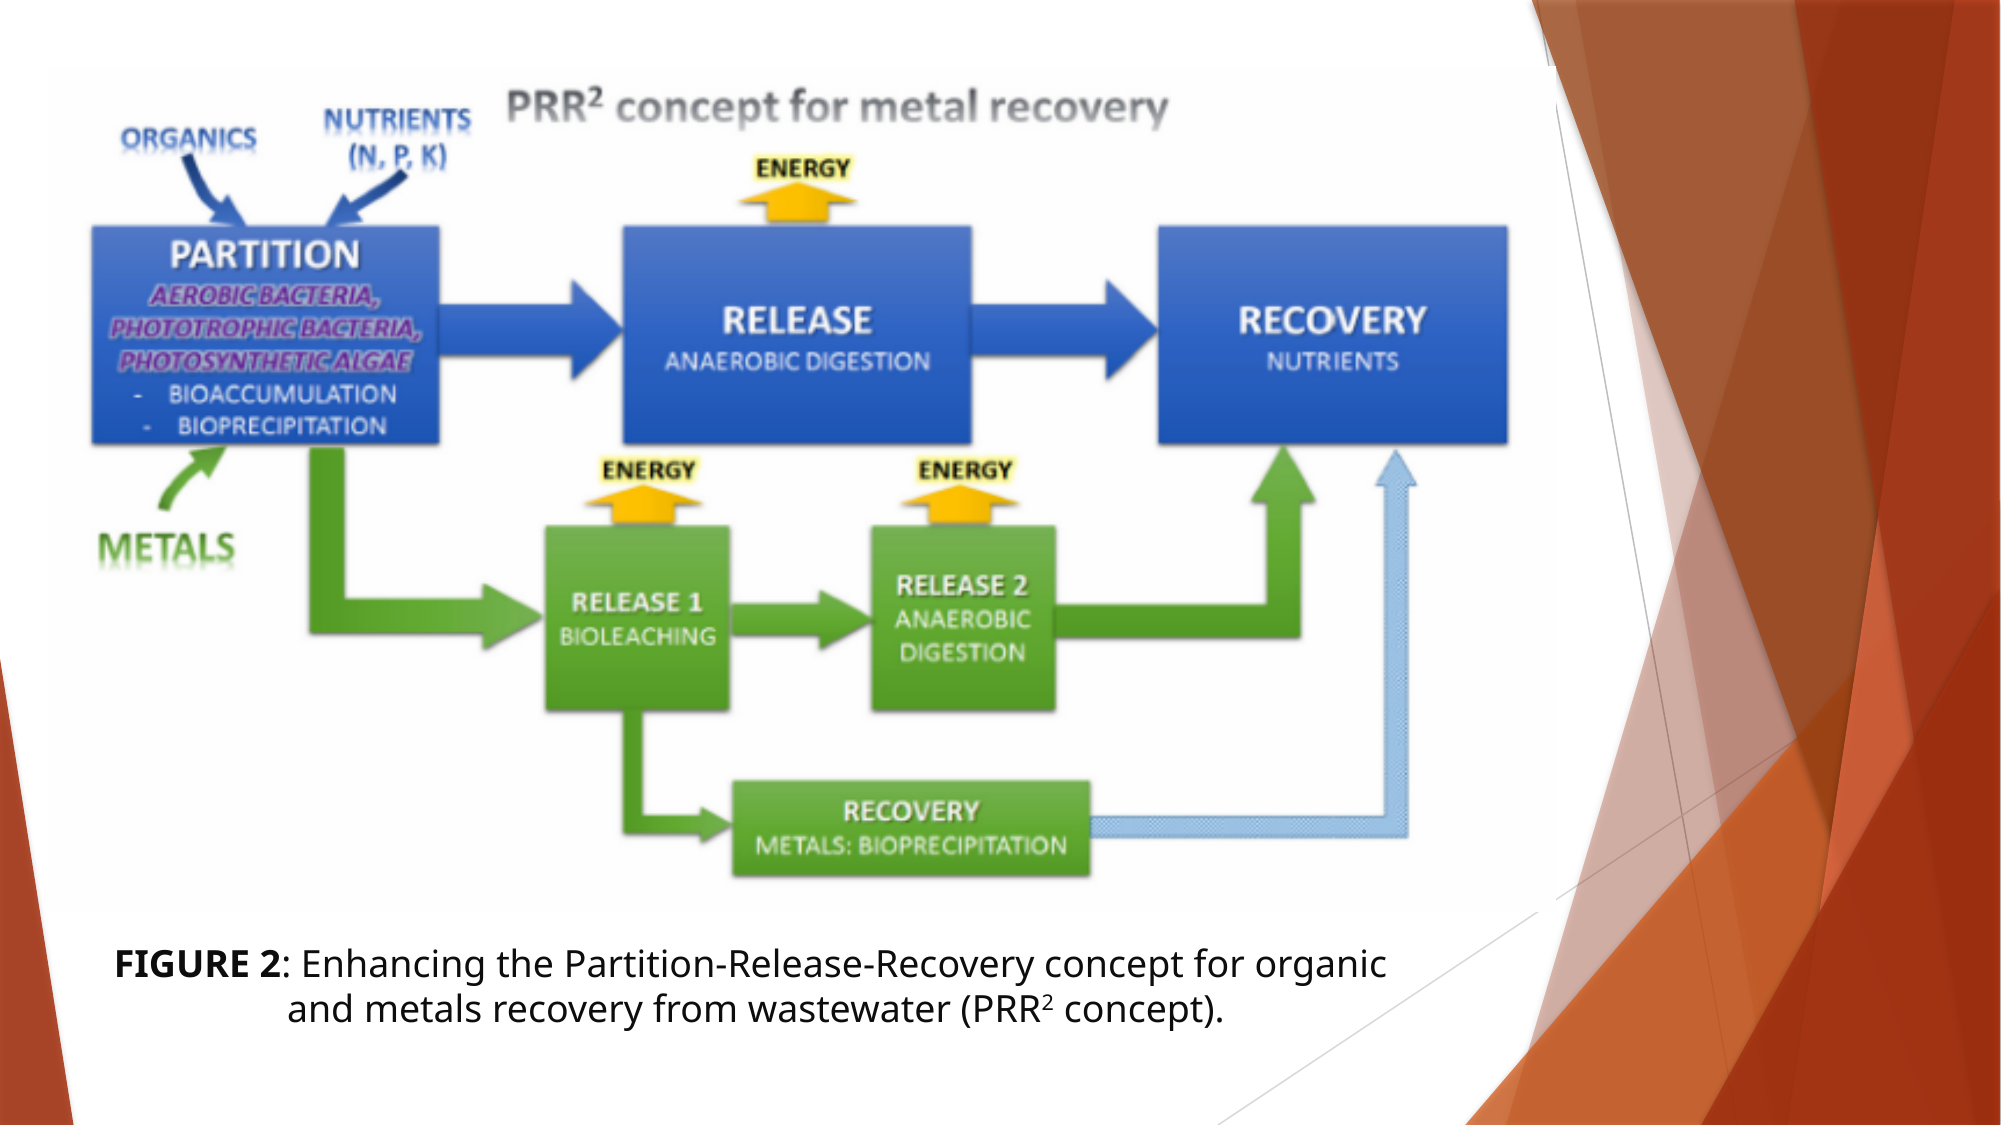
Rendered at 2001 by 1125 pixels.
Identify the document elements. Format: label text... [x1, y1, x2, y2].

picture [47, 66, 1556, 912]
text_box FIGURE 2: Enhancing the Partition-Release-Recovery concept for organic and metals recovery from wastewater (PRR2 concept). [83, 932, 1420, 1037]
